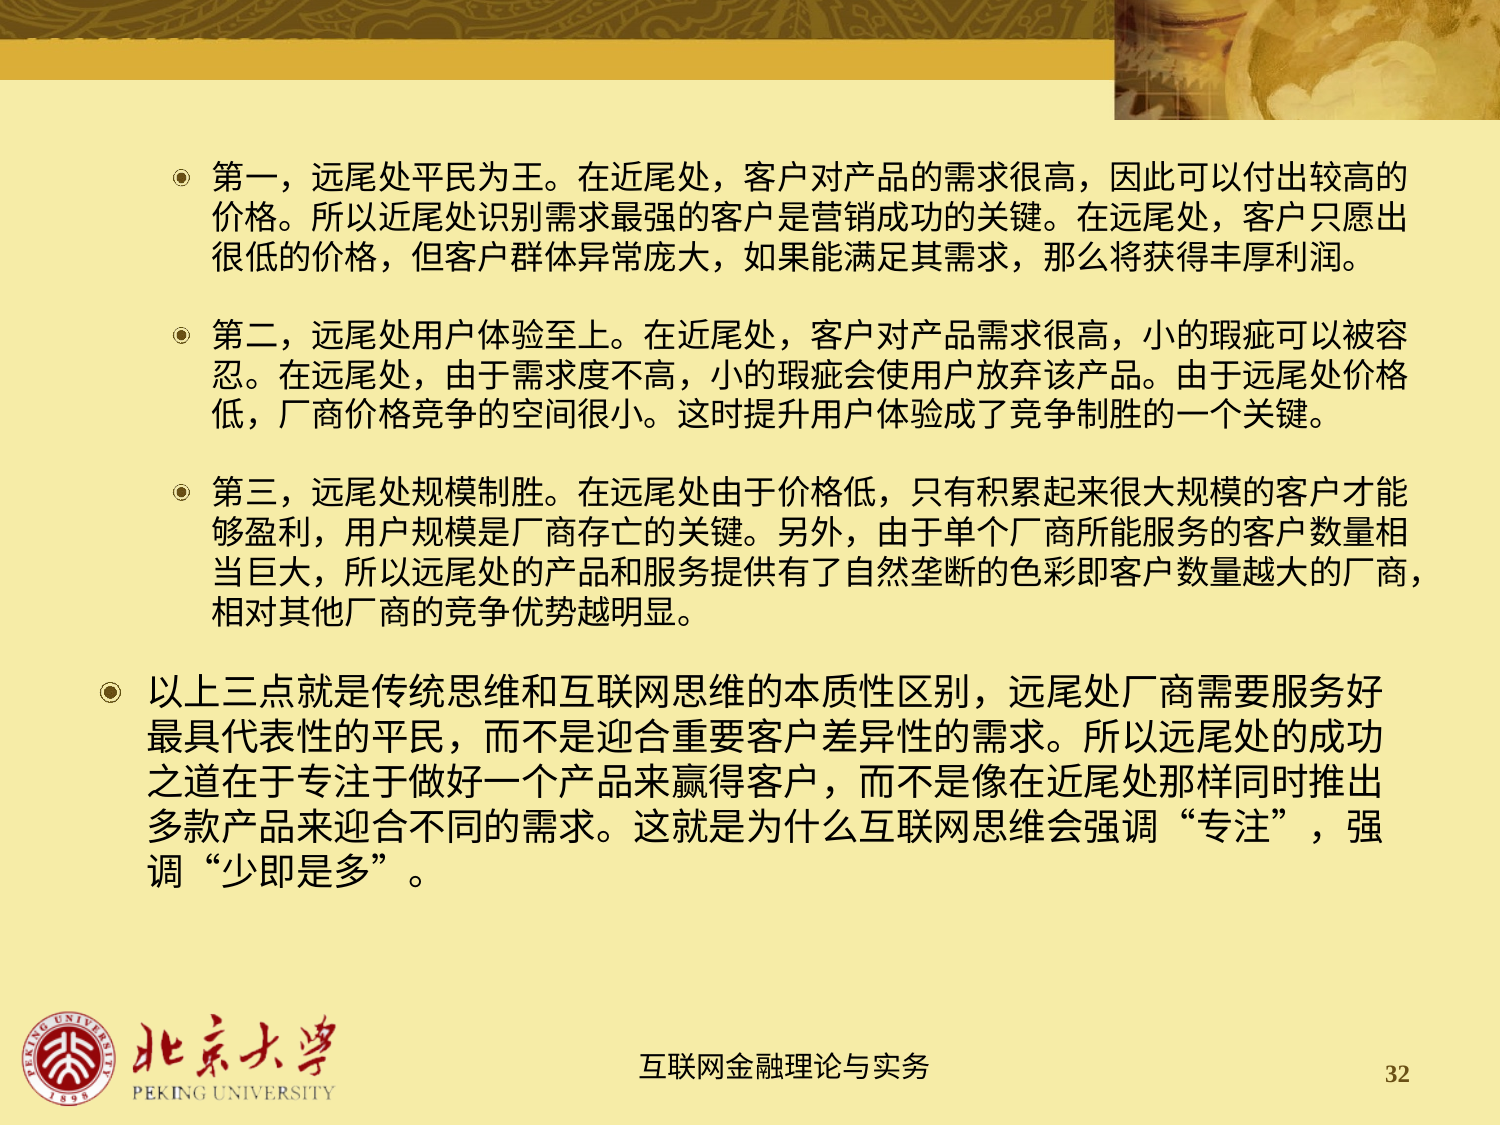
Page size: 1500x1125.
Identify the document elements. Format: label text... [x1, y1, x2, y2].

picture [90, 671, 130, 711]
picture [0, 0, 1500, 120]
slide_number 32 [1074, 1042, 1425, 1103]
list 第一，远尾处平民为王。在近尾处，客户对产品的需求很高，因此可以付出较高的价格。所以近尾处识别需求最强的客户是营销成功的关键。在远尾处，客户只愿出很低的价格，但客户群体异常庞大，如果能满足其需求，那么将获得丰厚利润。 第二，远尾处用户体验至上。在近尾处，客户对产品需求很高，小的瑕疵可以被容忍。在远尾处，由于需求度不高，小的瑕疵会使用户放弃该产品。由于远尾处价格低，厂商价格竞争的空间很小。这时提升用户体验成了竞争制胜的一个关键。 第三，远尾处规模制胜。在远尾处由于价格低，只有积累起来很大规模的客户才能够盈利，用户规模是厂商存亡的关键。另外，由于单个厂商所能服务的客户数量相当巨大，所以远尾处的产品和服务提供有了自然垄断的色彩即客户数量越大的厂商，相对其他厂商的竞争优势越明显。 以上三点就是传统思维和互联网思维的本质性区别，远尾处厂商需要服务好最具代表性的平民，而不是迎合重要客户差异性的需求。所以远尾处的成功之道在于专注于做好一个产品来赢得客户，而不是像在近尾处那样同时推出多款产品来迎合不同的需求。这就是为什么互联网思维会强调“专注”，强调“少即是多”。 [75, 149, 1425, 988]
picture [165, 475, 197, 507]
picture [165, 318, 197, 350]
picture [19, 984, 339, 1109]
picture [165, 160, 197, 193]
